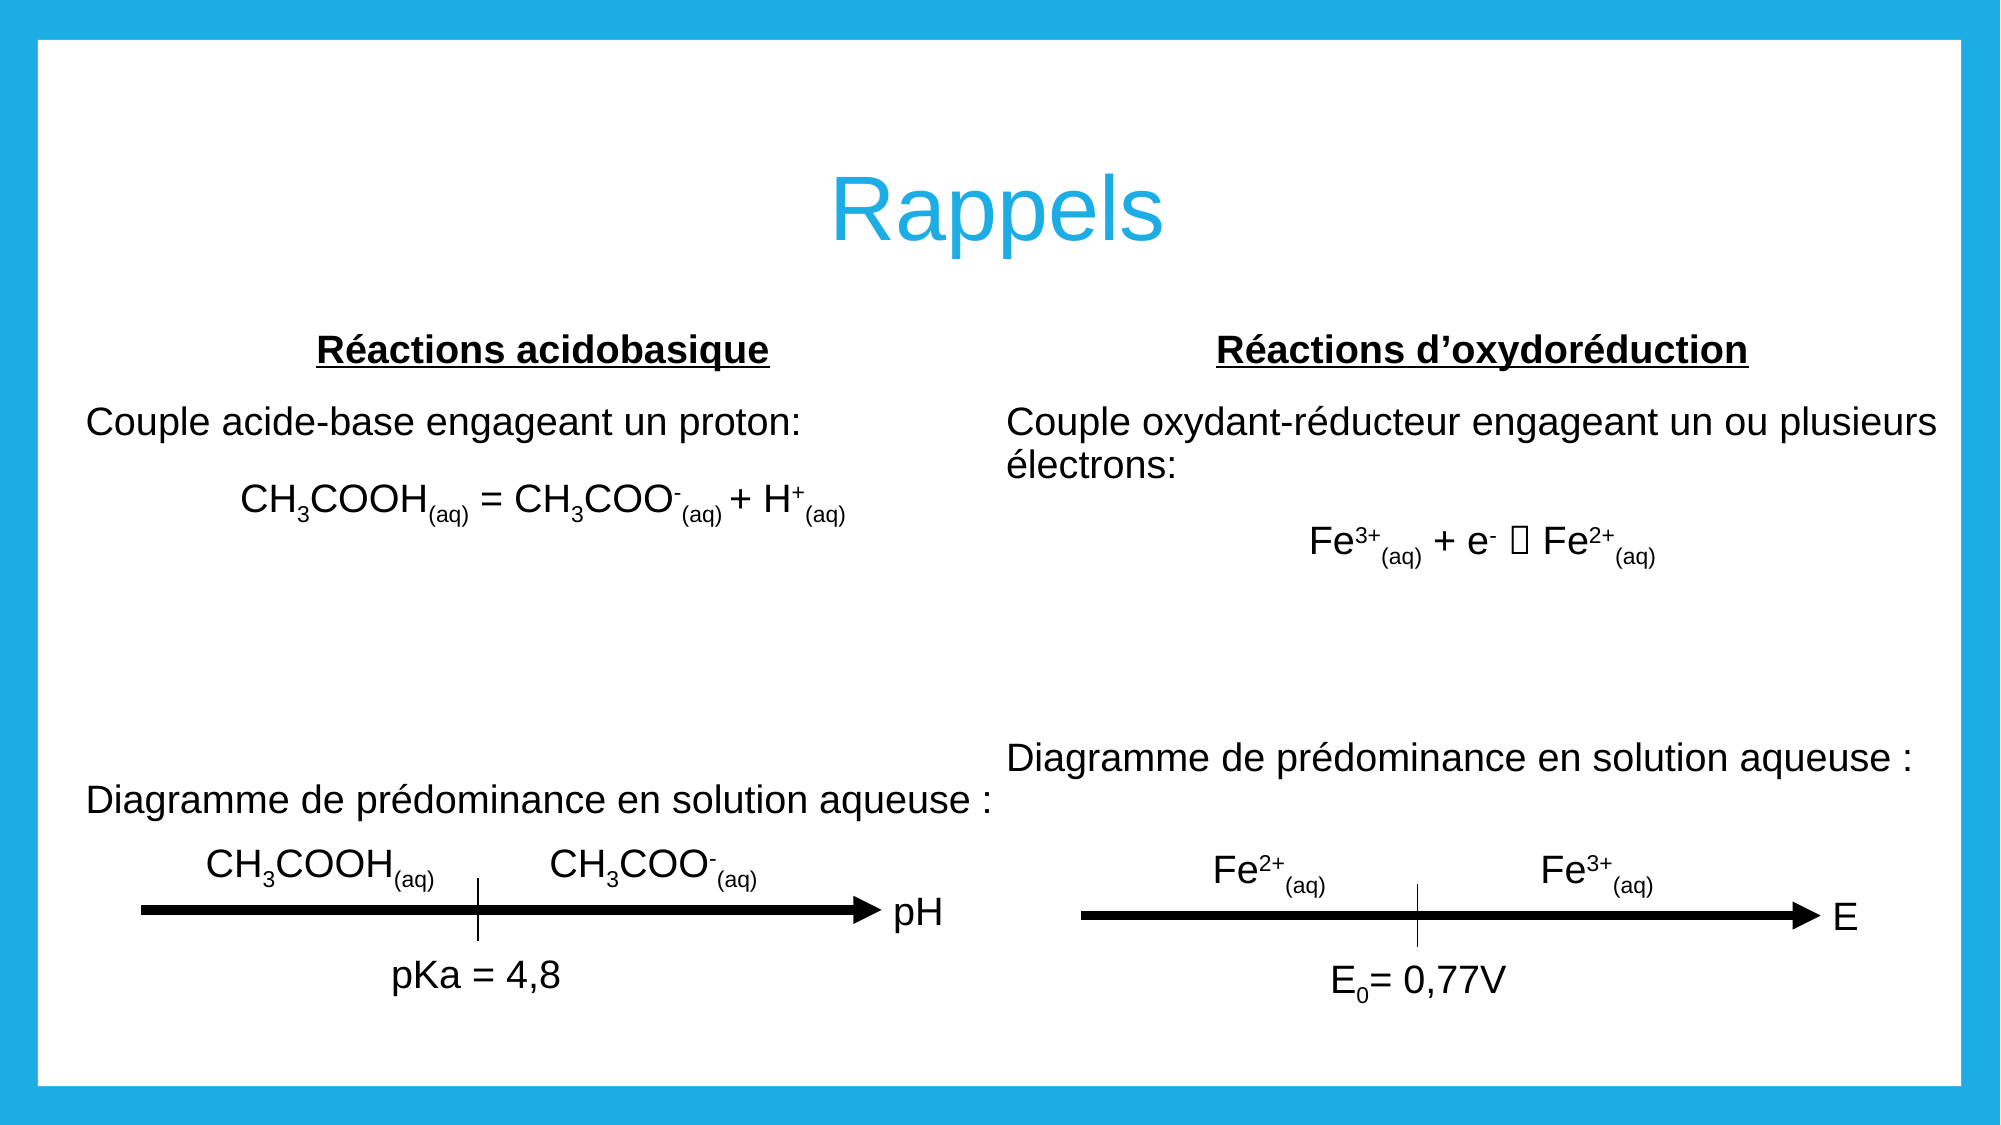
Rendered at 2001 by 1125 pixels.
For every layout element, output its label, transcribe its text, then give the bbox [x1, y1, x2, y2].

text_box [1080, 836, 1906, 1011]
title Rappels [187, 99, 1808, 323]
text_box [141, 830, 967, 1005]
list Réactions acidobasique Couple acide-base engageant un proton: CH3COOH(aq) = CH3COO-(aq) + H+(aq) Diagramme de prédominance en solution aqueuse : [63, 322, 1016, 983]
